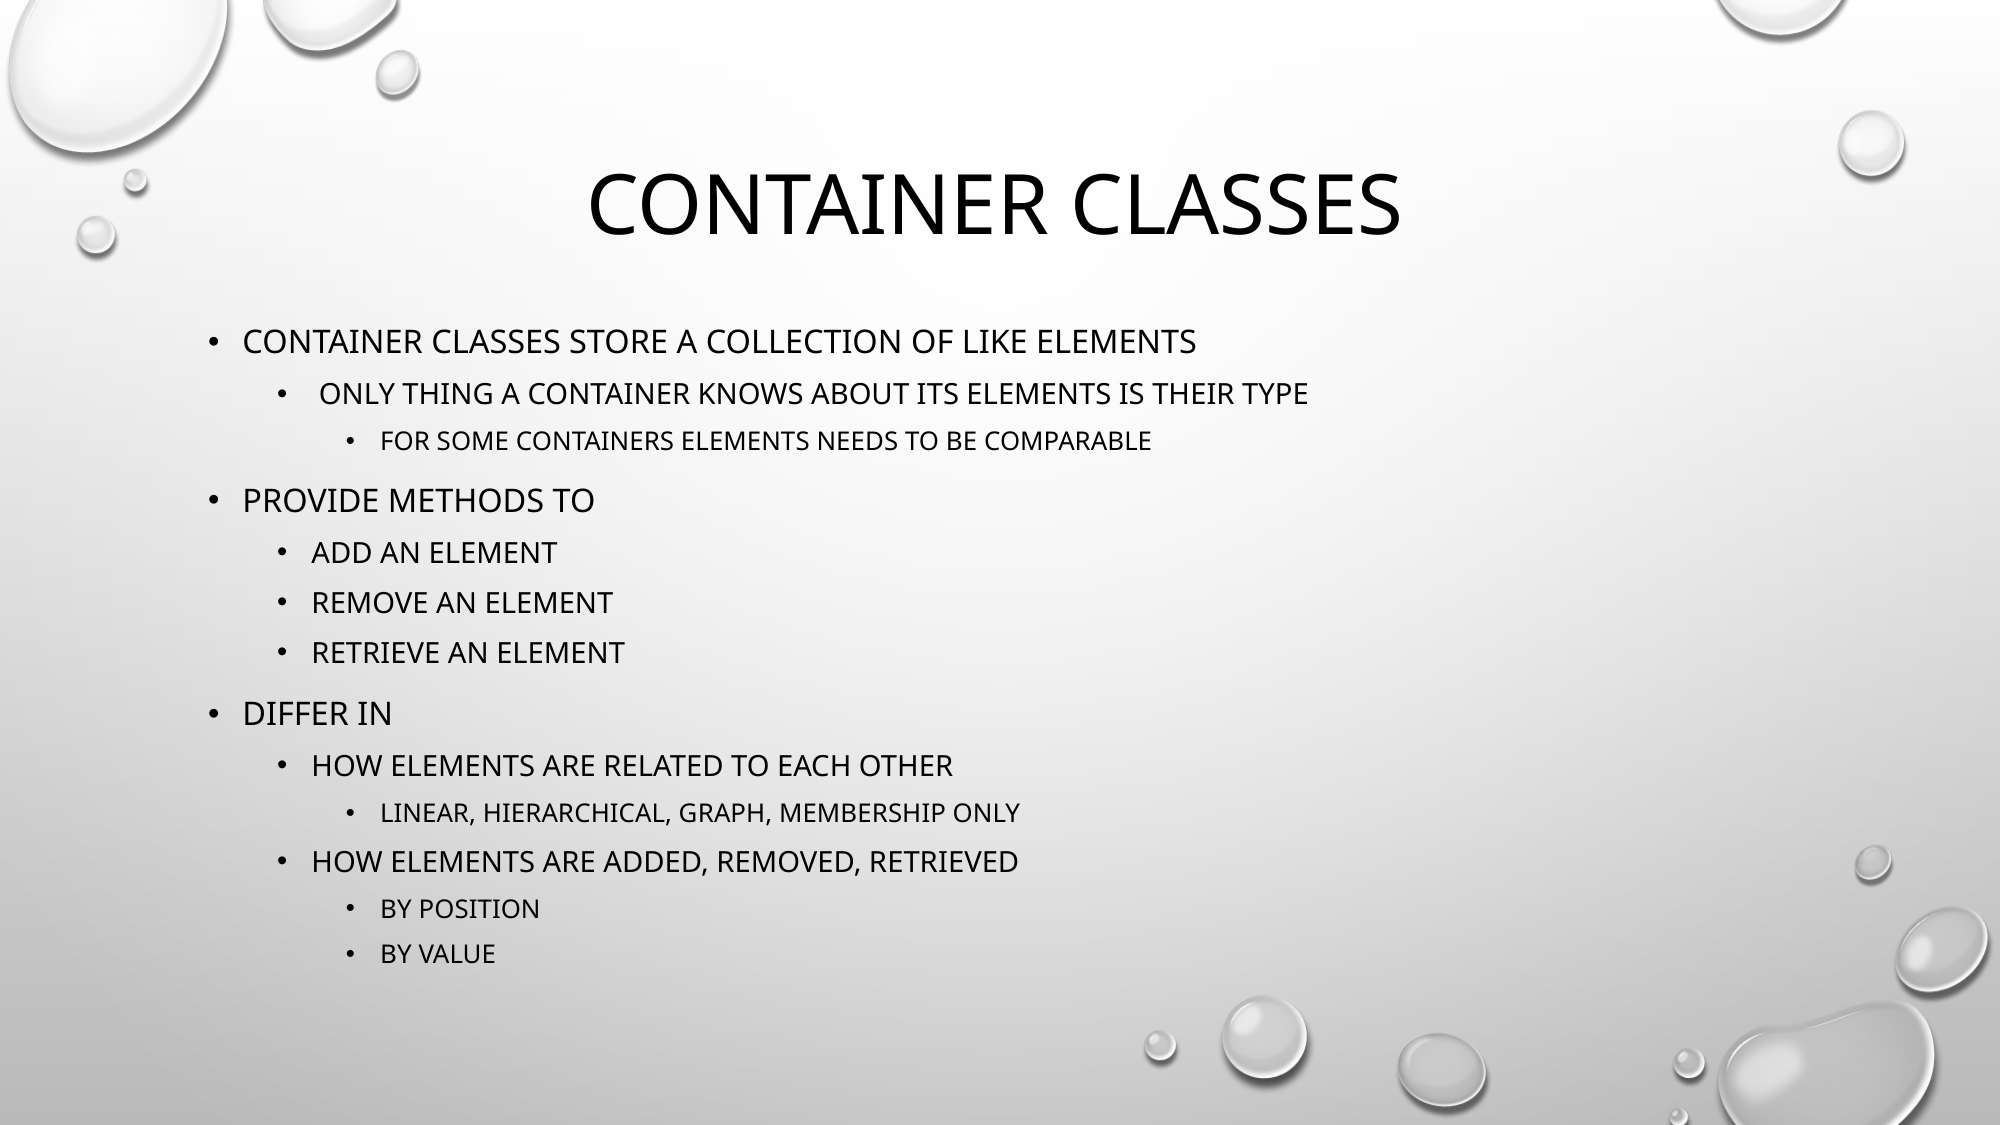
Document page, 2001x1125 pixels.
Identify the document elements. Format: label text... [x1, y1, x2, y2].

list Container classes store a collection of like elements only thing a container knows about its elements is their type For some containers elements needs to be comparable Provide methods to Add an element Remove an element Retrieve an element Differ in How elements are related to each other Linear, hierarchical, graph, membership only How elements are added, removed, retrieved By position By value [193, 305, 1909, 978]
title Container classes [145, 76, 1846, 339]
picture [0, 0, 2000, 1125]
